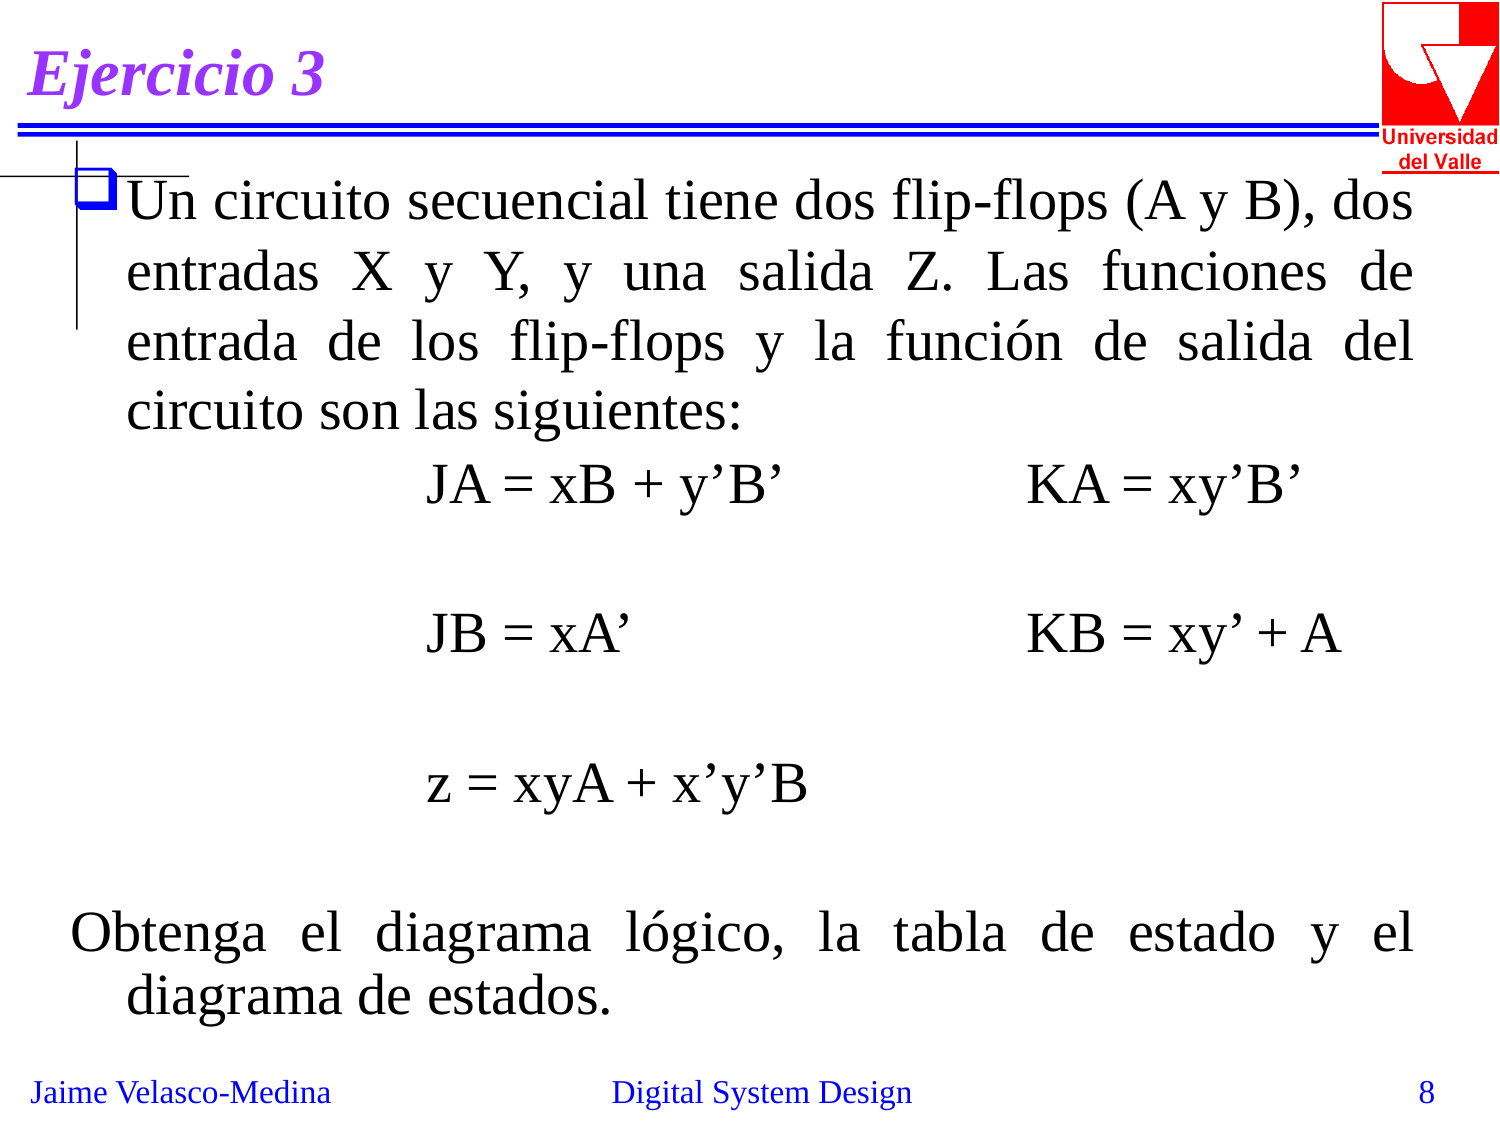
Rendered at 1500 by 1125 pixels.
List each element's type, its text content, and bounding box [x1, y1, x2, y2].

picture [1379, 0, 1500, 175]
title Ejercicio 3 [12, 12, 1388, 126]
list Un circuito secuencial tiene dos flip-flops (A y B), dos entradas X y Y, y una salida Z. Las funciones de entrada de los flip-flops y la función de salida del circuito son las siguientes: JA = xB + y’B’ KA = xy’B’ JB = xA’ KB = xy’ + A z = xyA + x’y’B Obtenga el diagrama lógico, la tabla de estado y el diagrama de estados. [54, 153, 1431, 1051]
